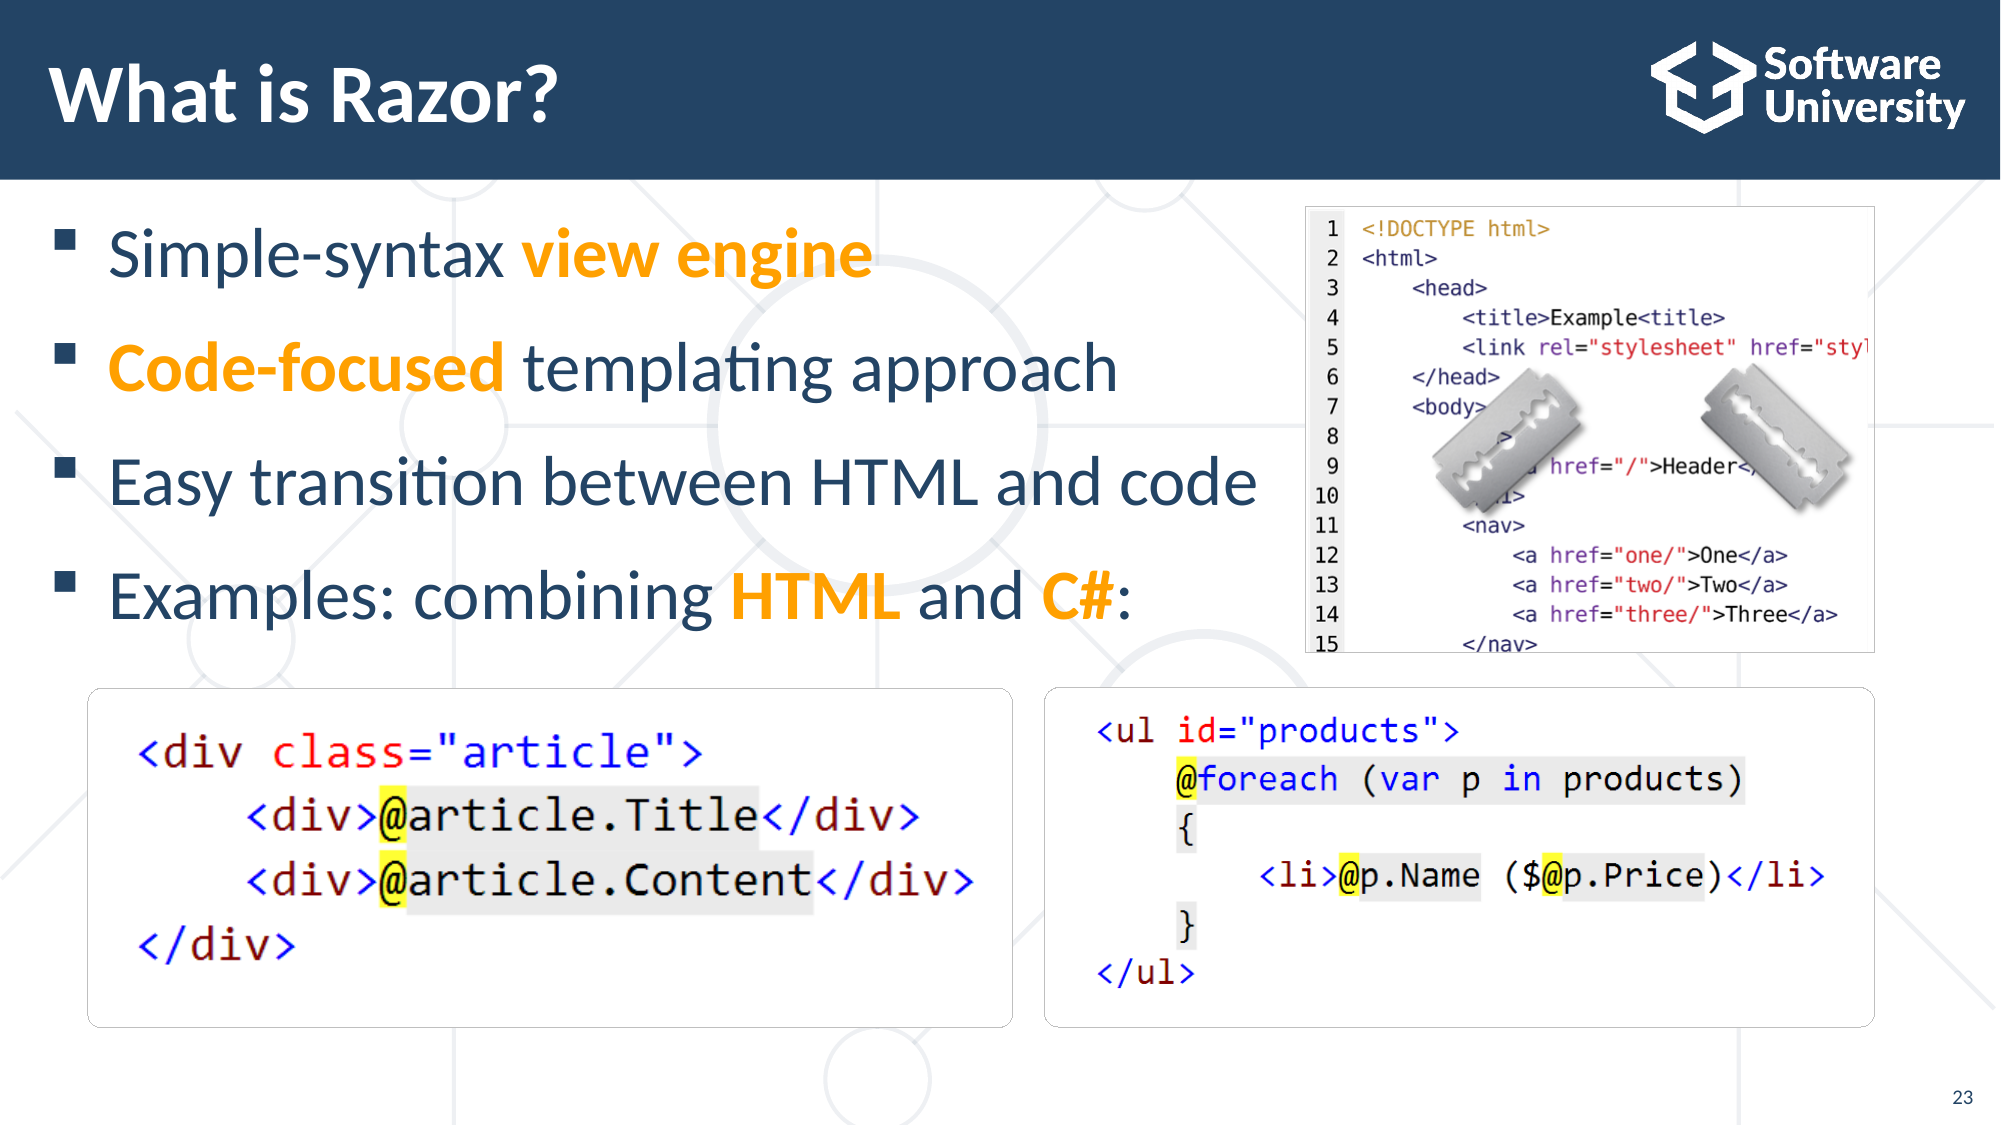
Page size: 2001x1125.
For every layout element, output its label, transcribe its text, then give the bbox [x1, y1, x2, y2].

picture [1305, 206, 1875, 653]
slide_number 23 [1928, 1067, 1989, 1117]
title What is Razor? [31, 16, 1625, 162]
picture [1044, 687, 1875, 1028]
list Simple-syntax view engine Code-focused templating approach Easy transition between HTML and code Examples: combining HTML and C#: [31, 196, 1970, 1104]
picture [1651, 41, 1966, 134]
picture [87, 687, 1013, 1028]
